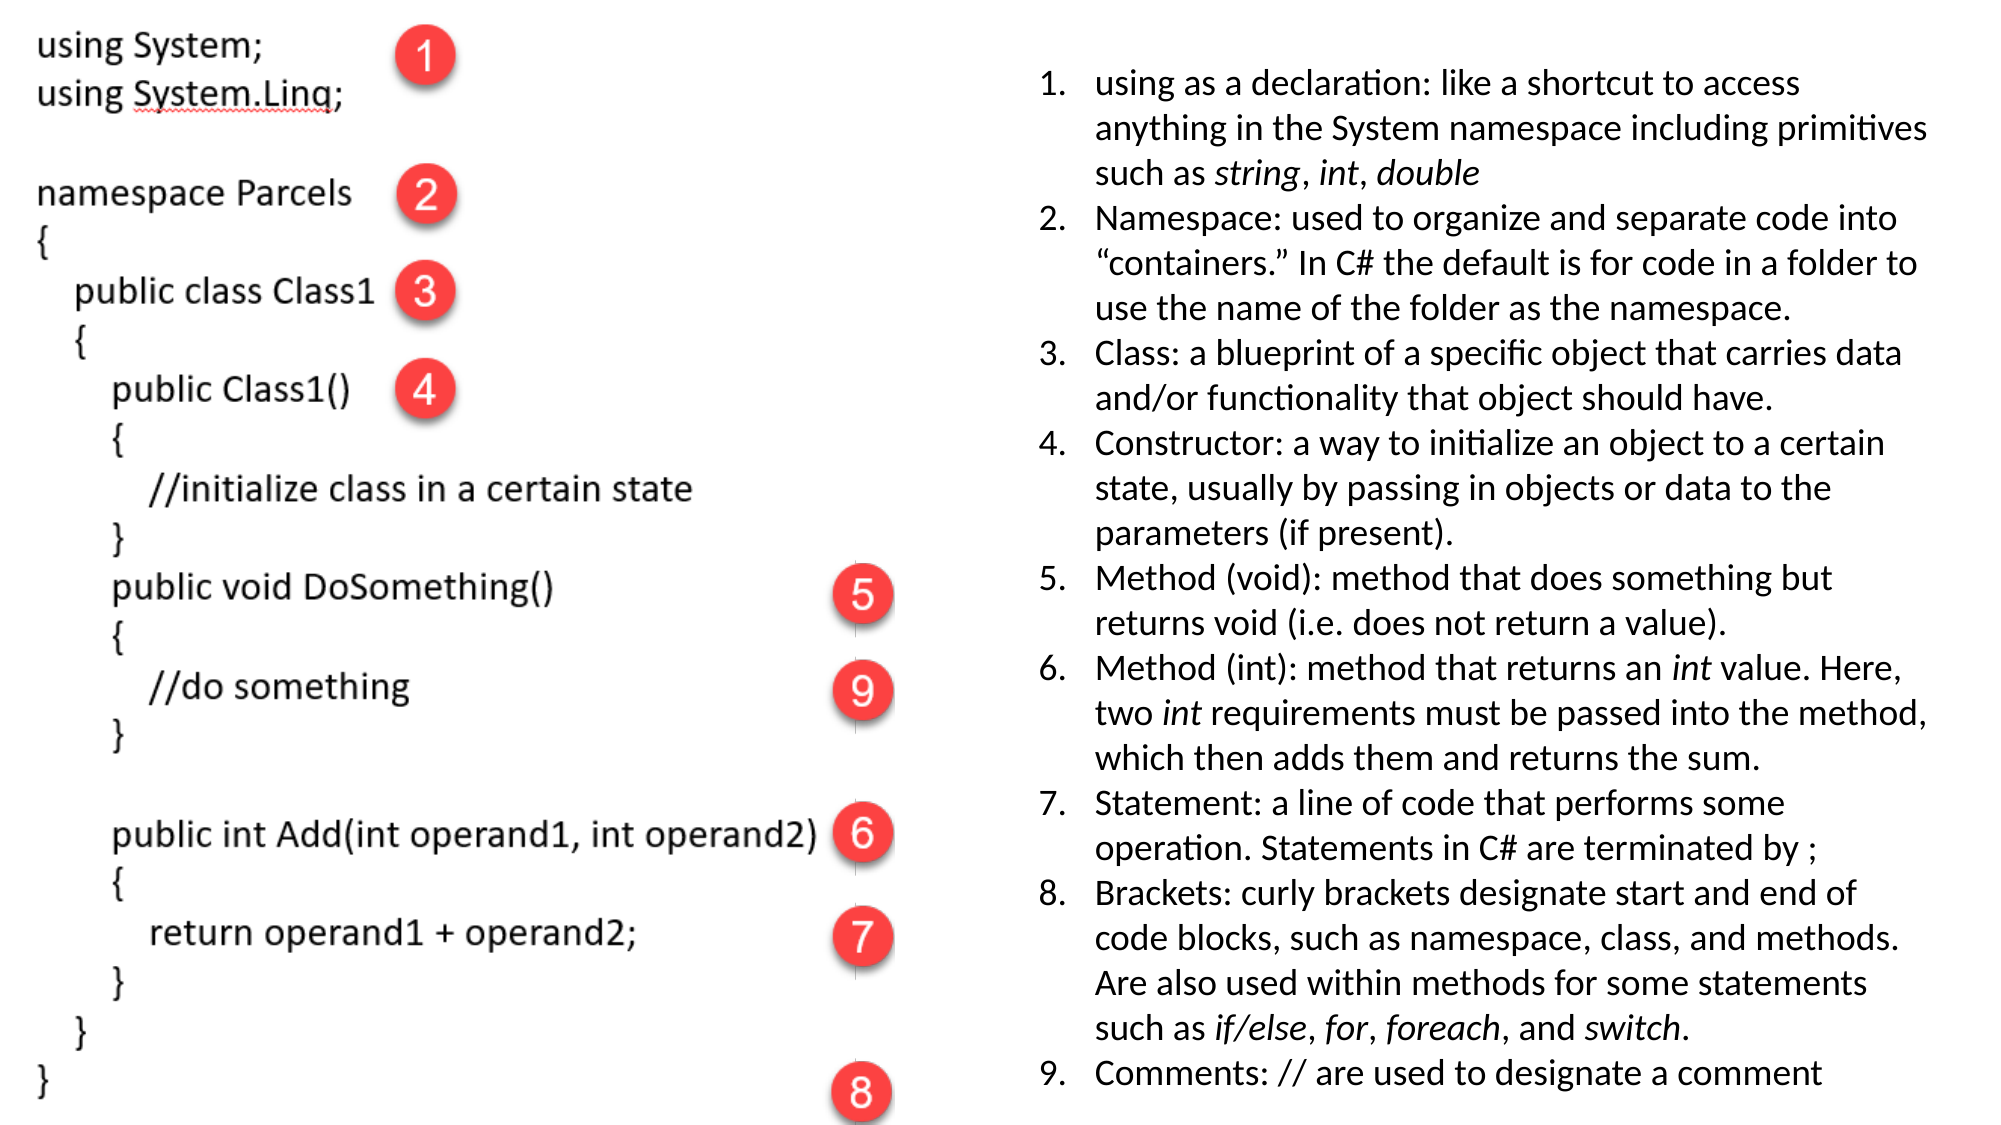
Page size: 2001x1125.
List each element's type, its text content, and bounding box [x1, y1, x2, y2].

picture [0, 0, 895, 1125]
text_box using as a declaration: like a shortcut to access anything in the System namespace including primitives such as string, int, double Namespace: used to organize and separate code into “containers.” In C# the default is for code in a folder to use the name of the folder as the namespace. Class: a blueprint of a specific object that carries data and/or functionality that object should have. Constructor: a way to initialize an object to a certain state, usually by passing in objects or data to the parameters (if present). Method (void): method that does something but returns void (i.e. does not return a value). Method (int): method that returns an int value. Here, two int requirements must be passed into the method, which then adds them and returns the sum. Statement: a line of code that performs some operation. Statements in C# are terminated by ; Brackets: curly brackets designate start and end of code blocks, such as namespace, class, and methods. Are also used within methods for some statements such as if/else, for, foreach, and switch. Comments: // are used to designate a comment [1023, 50, 1953, 1101]
